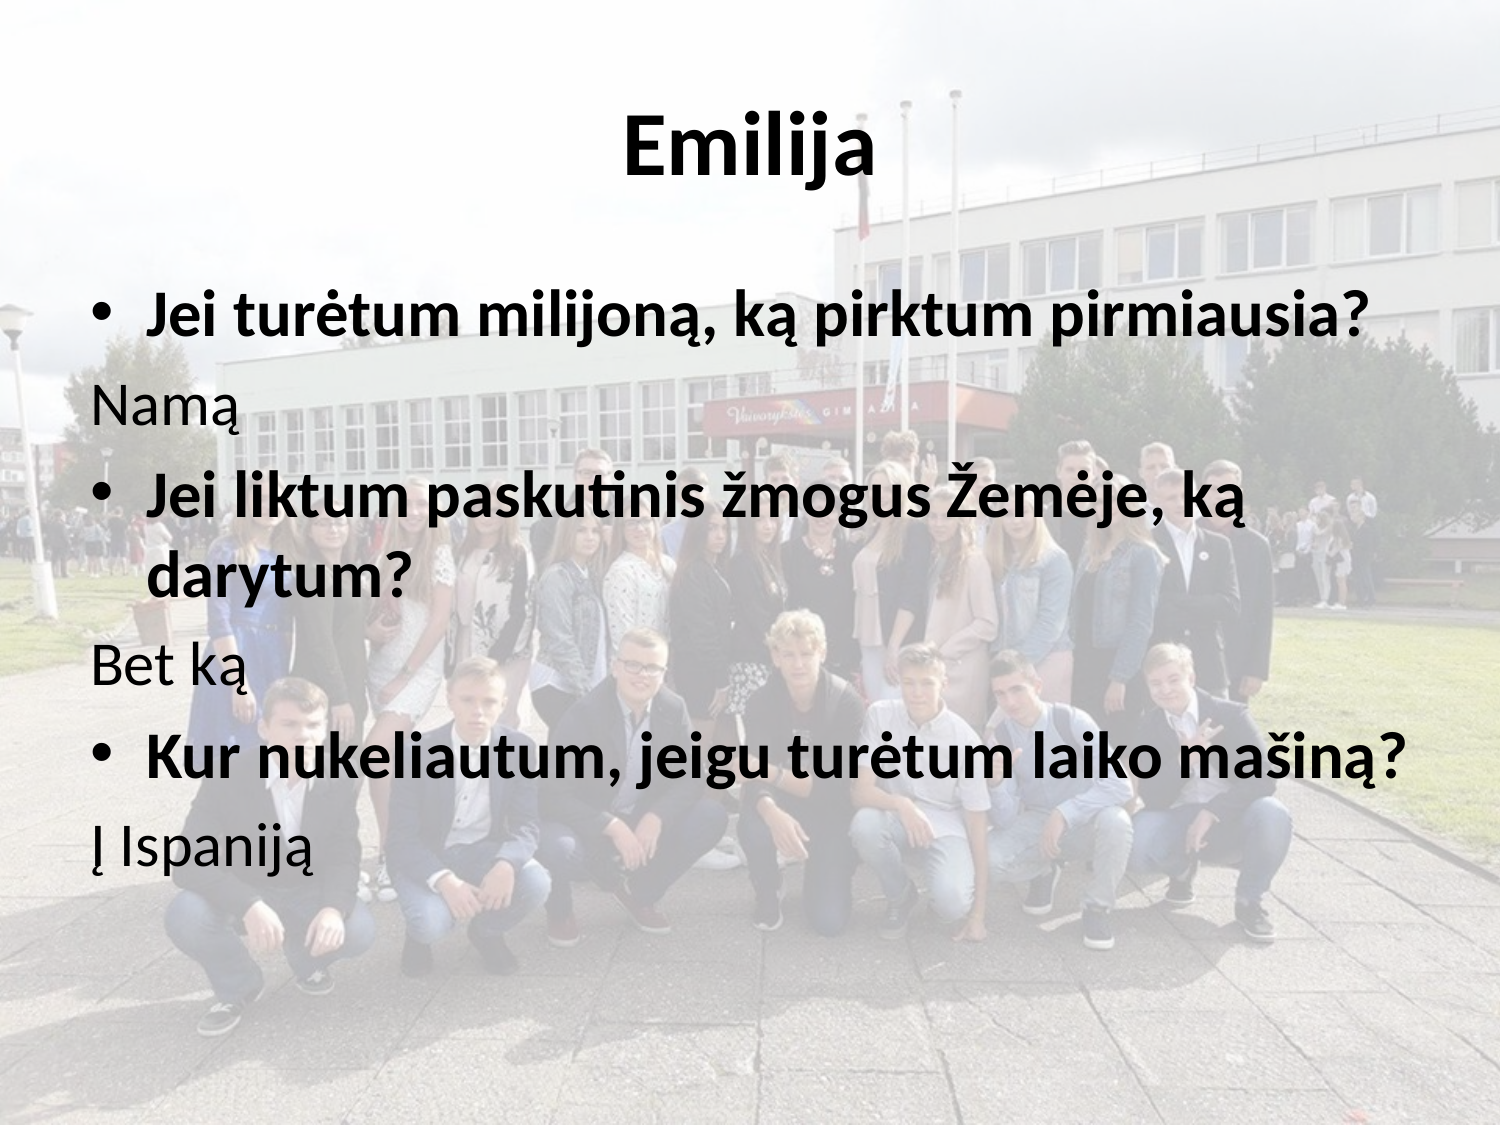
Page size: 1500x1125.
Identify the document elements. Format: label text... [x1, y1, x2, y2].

list Jei turėtum milijoną, ką pirktum pirmiausia? Namą Jei liktum paskutinis žmogus Žemėje, ką darytum? Bet ką Kur nukeliautum, jeigu turėtum laiko mašiną? Į Ispaniją [75, 262, 1425, 1005]
title Emilija [75, 45, 1425, 233]
